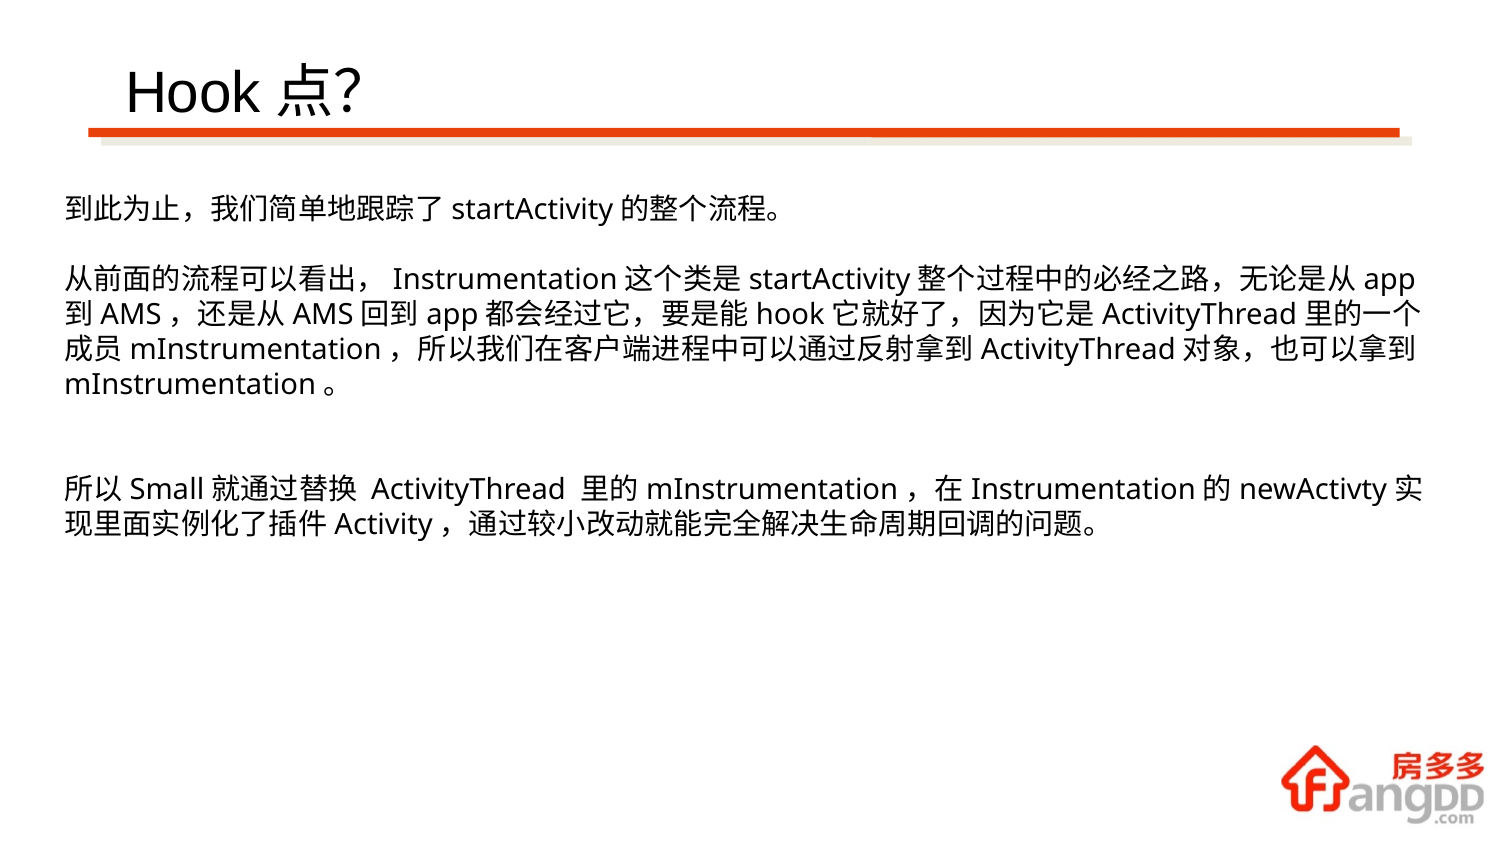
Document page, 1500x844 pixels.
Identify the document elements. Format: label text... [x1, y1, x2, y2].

picture [1281, 745, 1484, 841]
text_box 到此为止，我们简单地跟踪了startActivity的整个流程。 从前面的流程可以看出，Instrumentation这个类是startActivity整个过程中的必经之路，无论是从app到AMS，还是从AMS回到app都会经过它，要是能hook它就好了，因为它是ActivityThread里的一个成员mInstrumentation，所以我们在客户端进程中可以通过反射拿到ActivityThread对象，也可以拿到mInstrumentation。 所以Small就通过替换 ActivityThread 里的mInstrumentation，在Instrumentation的newActivty实现里面实例化了插件Activity，通过较小改动就能完全解决生命周期回调的问题。 [49, 182, 1451, 548]
text_box Hook点？ [110, 46, 680, 132]
